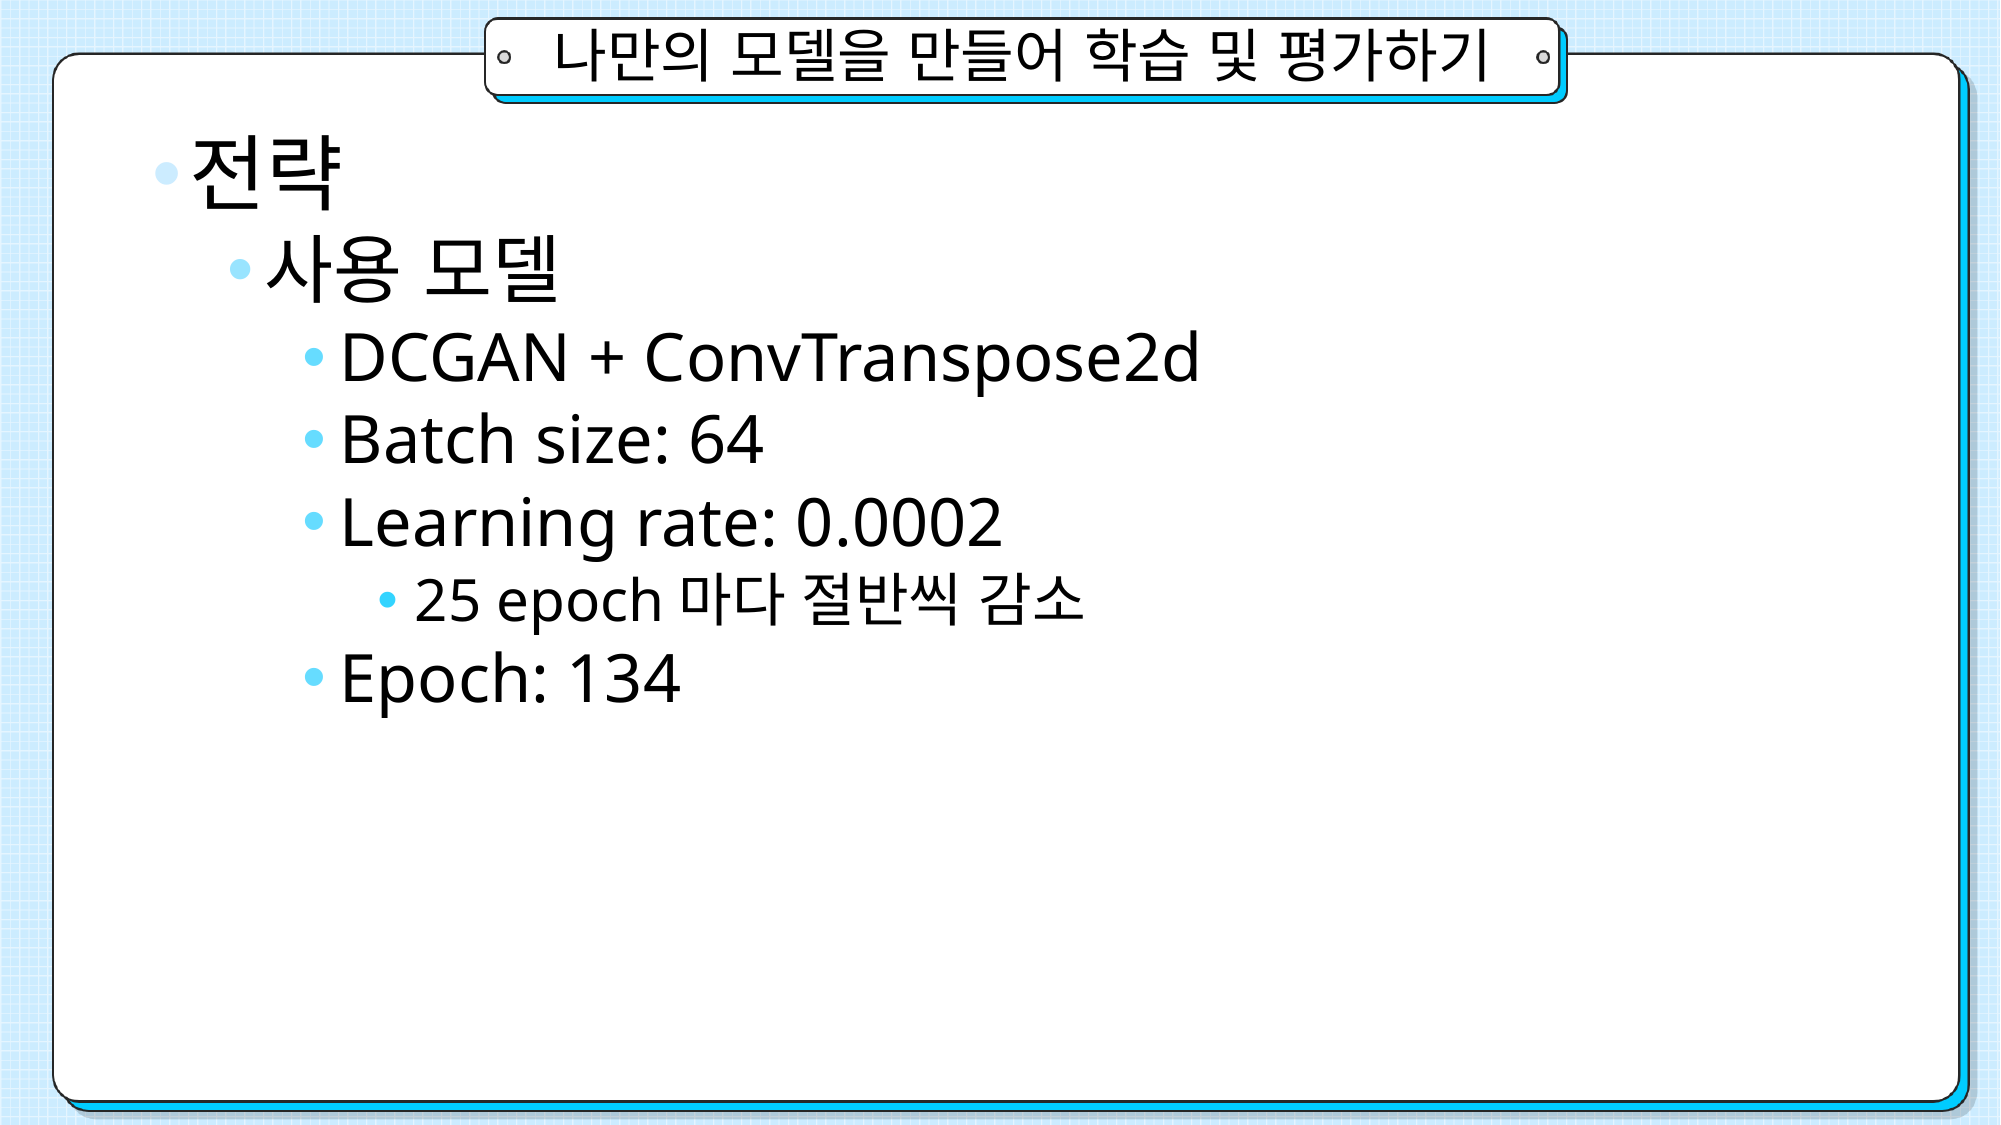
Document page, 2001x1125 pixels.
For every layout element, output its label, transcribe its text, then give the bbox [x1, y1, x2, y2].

list 전략 사용 모델 DCGAN + ConvTranspose2d Batch size: 64 Learning rate: 0.0002 25 epoch마다 절반씩 감소 Epoch: 134 [137, 125, 1863, 1014]
title 나만의 모델을 만들어 학습 및 평가하기 [485, 7, 1560, 111]
picture [0, 0, 2000, 1125]
